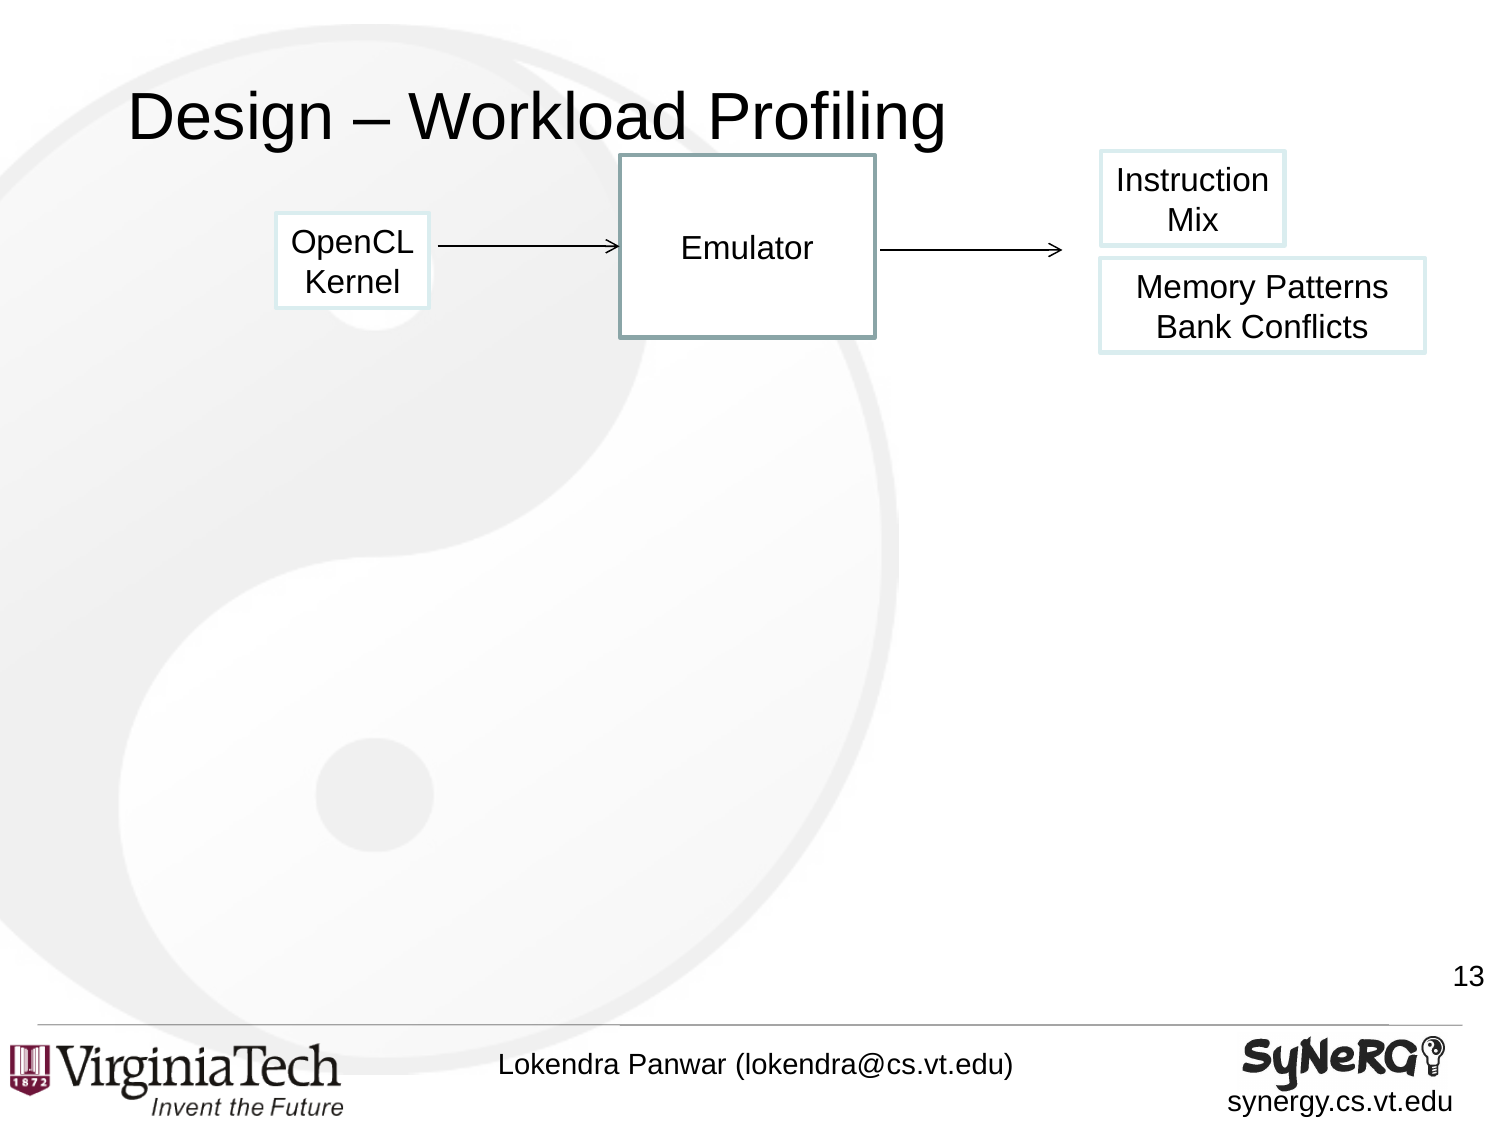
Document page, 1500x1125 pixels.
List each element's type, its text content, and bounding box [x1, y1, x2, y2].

picture [0, 1033, 350, 1124]
slide_number 13 [1424, 949, 1500, 1026]
text_box Memory Patterns Bank Conflicts [1098, 256, 1427, 355]
title Design – Workload Profiling [112, 49, 1388, 176]
picture [1237, 1032, 1448, 1095]
text_box Emulator [618, 153, 877, 340]
text_box Instruction Mix [1099, 149, 1287, 248]
text_box OpenCL Kernel [274, 211, 431, 310]
footer Lokendra Panwar (lokendra@cs.vt.edu) [374, 1037, 1138, 1088]
